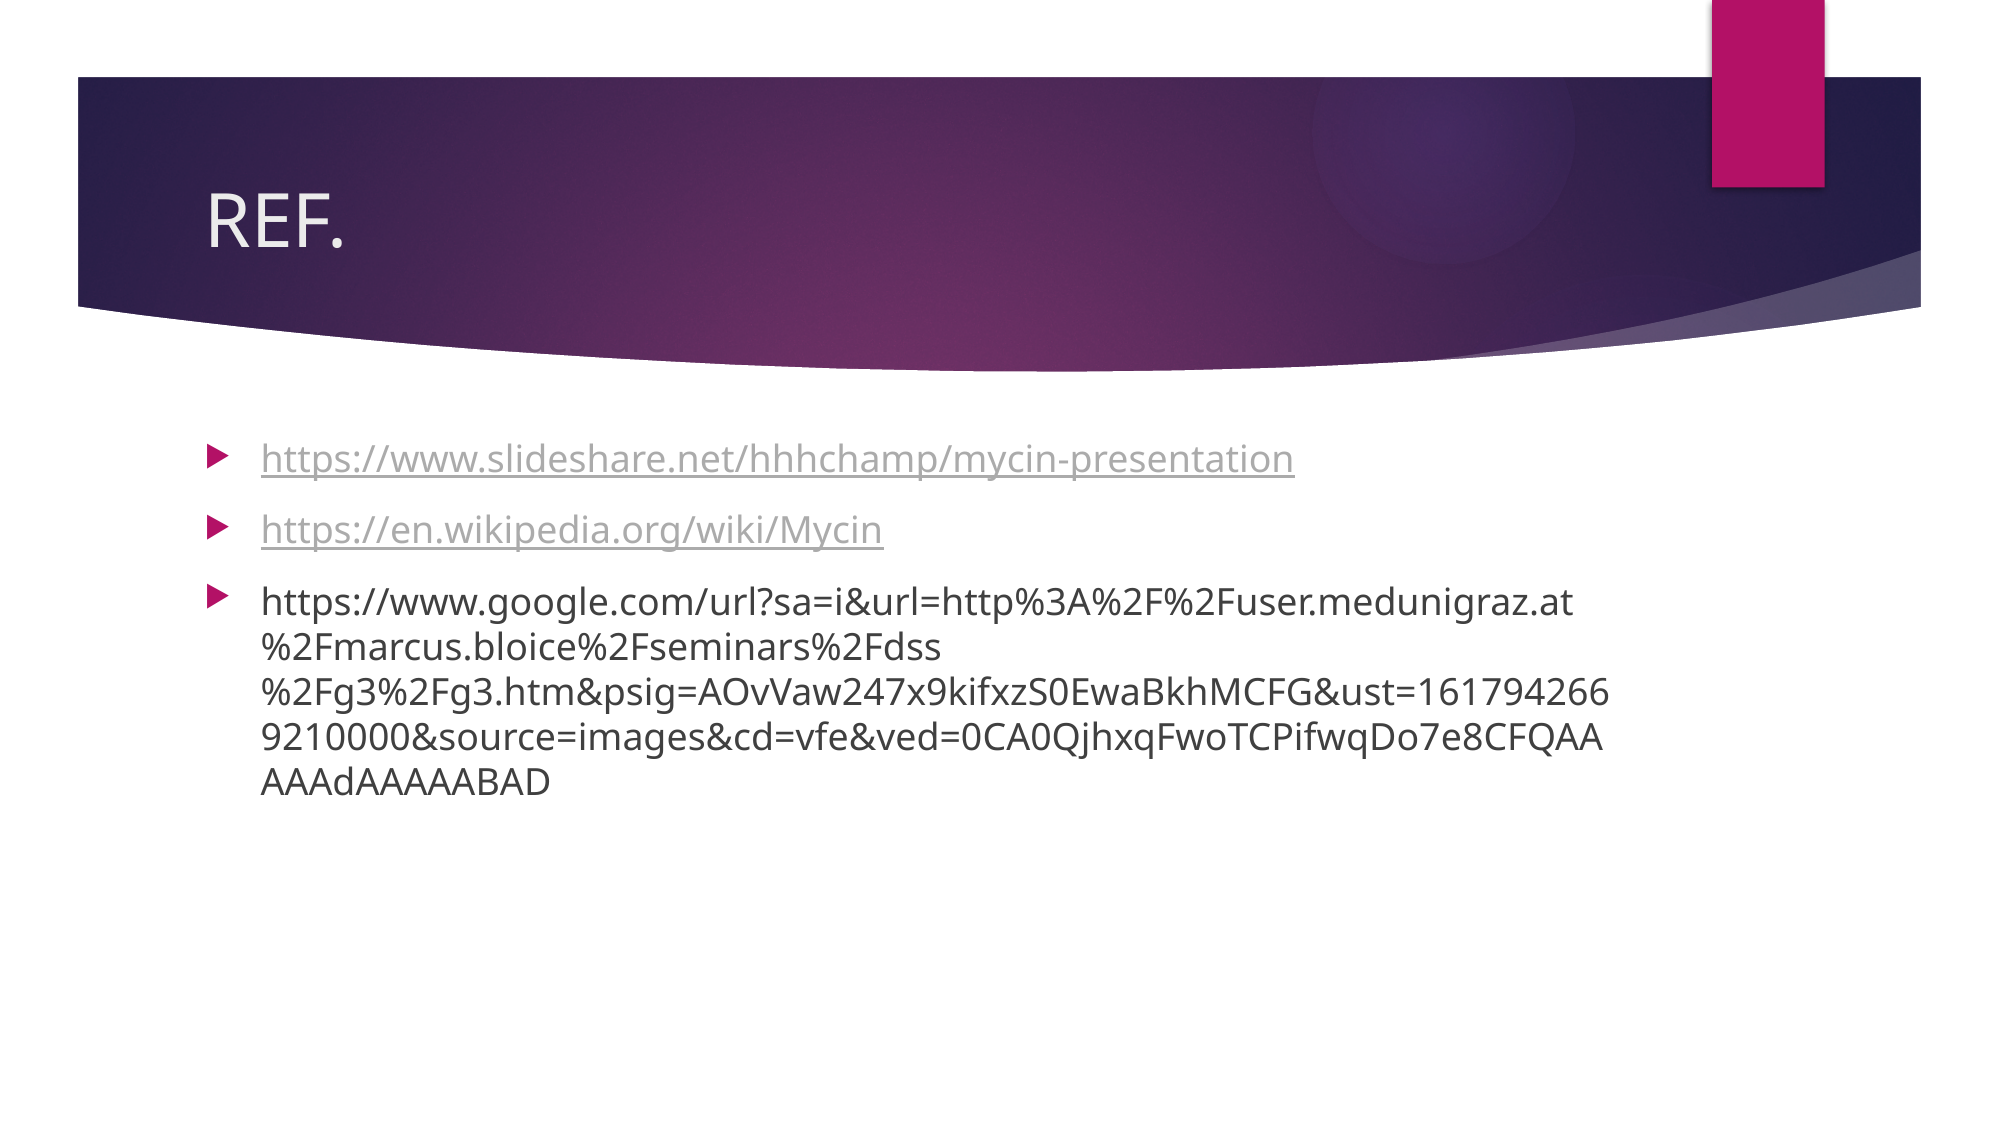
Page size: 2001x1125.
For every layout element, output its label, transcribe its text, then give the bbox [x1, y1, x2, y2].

list https://www.slideshare.net/hhhchamp/mycin-presentation https://en.wikipedia.org/wiki/Mycin https://www.google.com/url?sa=i&url=http%3A%2F%2Fuser.medunigraz.at%2Fmarcus.bloice%2Fseminars%2Fdss%2Fg3%2Fg3.htm&psig=AOvVaw247x9kifxzS0EwaBkhMCFG&ust=1617942669210000&source=images&cd=vfe&ved=0CA0QjhxqFwoTCPifwqDo7e8CFQAAAAAdAAAAABAD [189, 427, 1638, 988]
title REF. [189, 159, 1627, 276]
